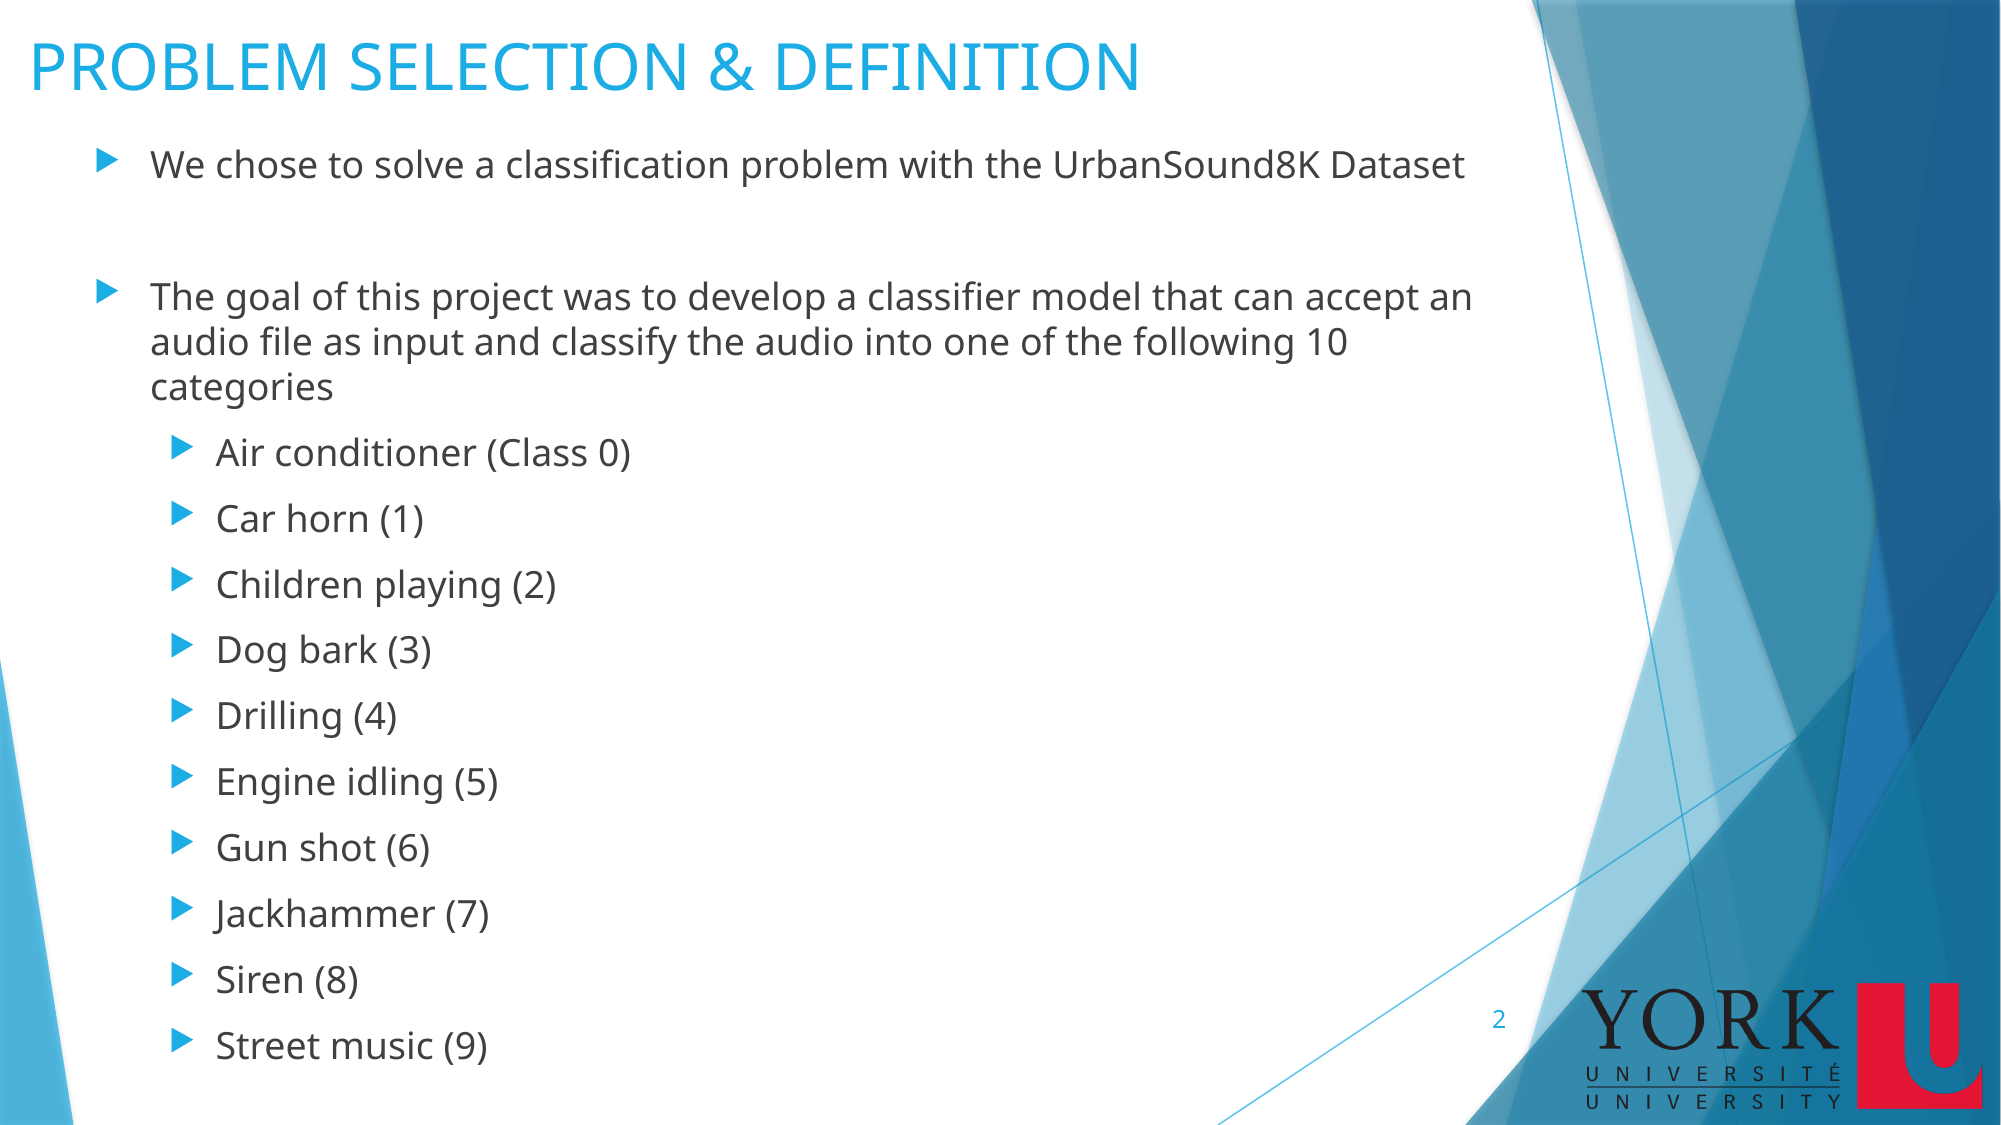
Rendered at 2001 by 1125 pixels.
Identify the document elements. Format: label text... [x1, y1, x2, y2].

title PROBLEM SELECTION & DEFINITION [13, 17, 1607, 112]
slide_number 2 [1409, 991, 1522, 1051]
list We chose to solve a classification problem with the UrbanSound8K Dataset The goal of this project was to develop a classifier model that can accept an audio file as input and classify the audio into one of the following 10 categories Air conditioner (Class 0) Car horn (1) Children playing (2) Dog bark (3) Drilling (4) Engine idling (5) Gun shot (6) Jackhammer (7) Siren (8) Street music (9) [78, 133, 1542, 1108]
picture [1563, 967, 2000, 1125]
